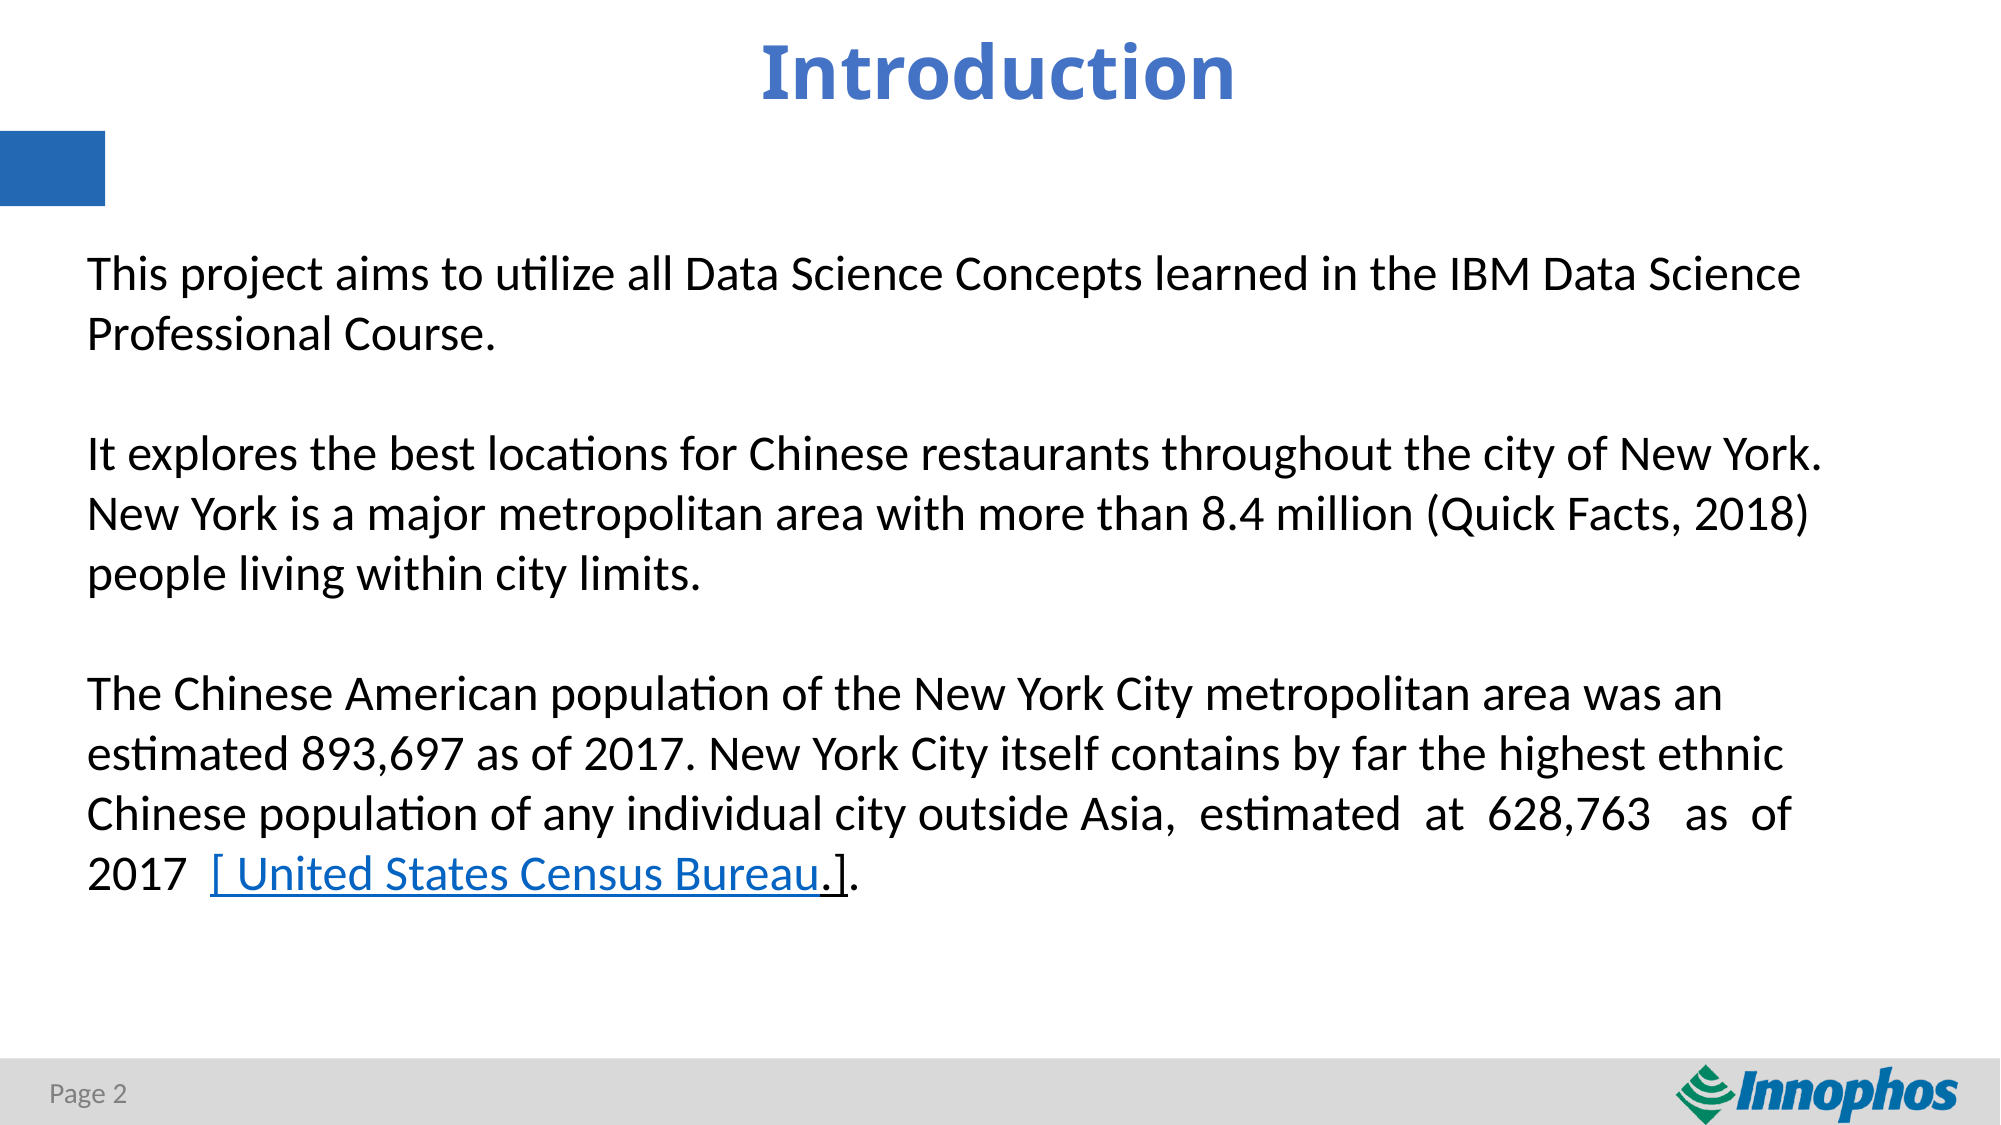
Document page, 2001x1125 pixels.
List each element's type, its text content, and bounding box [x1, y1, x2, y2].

text_box This project aims to utilize all Data Science Concepts learned in the IBM Data Science Professional Course. It explores the best locations for Chinese restaurants throughout the city of New York. New York is a major metropolitan area with more than 8.4 million (Quick Facts, 2018) people living within city limits. The Chinese American population of the New York City metropolitan area was an estimated 893,697 as of 2017. New York City itself contains by far the highest ethnic Chinese population of any individual city outside Asia, estimated at 628,763 as of 2017 [ United States Census Bureau.]. [72, 233, 1928, 969]
title Introduction [0, 29, 2000, 123]
picture [1675, 1064, 1959, 1125]
